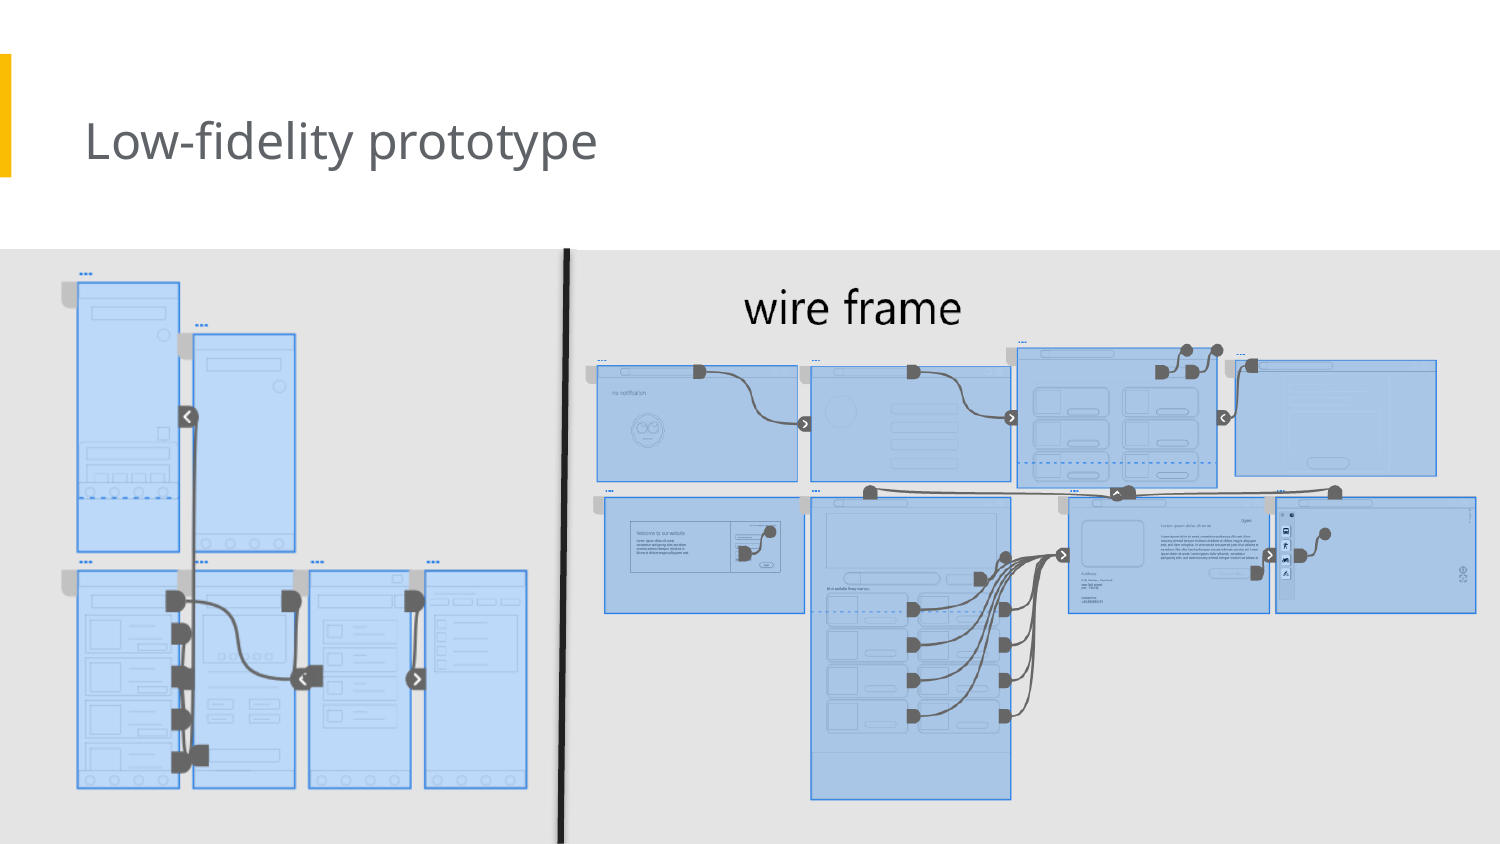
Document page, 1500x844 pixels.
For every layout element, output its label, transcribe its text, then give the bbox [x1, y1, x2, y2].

picture [567, 249, 1500, 844]
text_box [560, 248, 567, 844]
picture [0, 249, 560, 844]
text_box Low-fidelity prototype [84, 85, 1234, 185]
